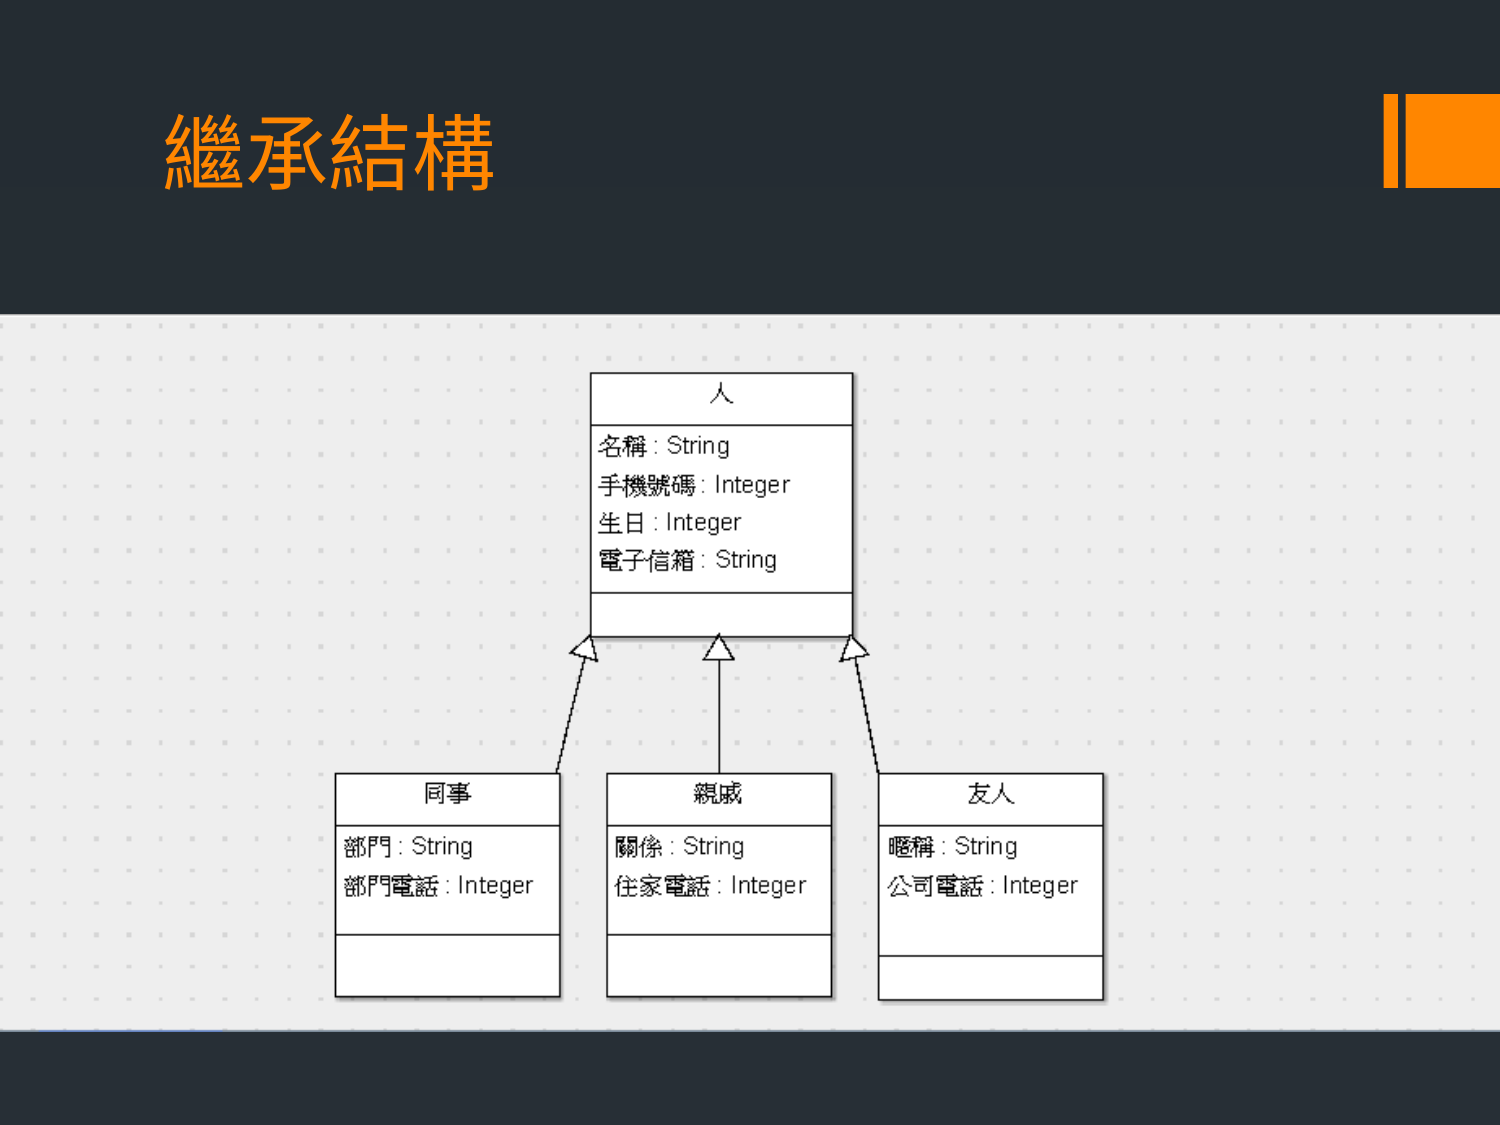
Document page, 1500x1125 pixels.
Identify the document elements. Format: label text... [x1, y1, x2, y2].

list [0, 313, 1500, 1032]
title 繼承結構 [147, 19, 1348, 209]
